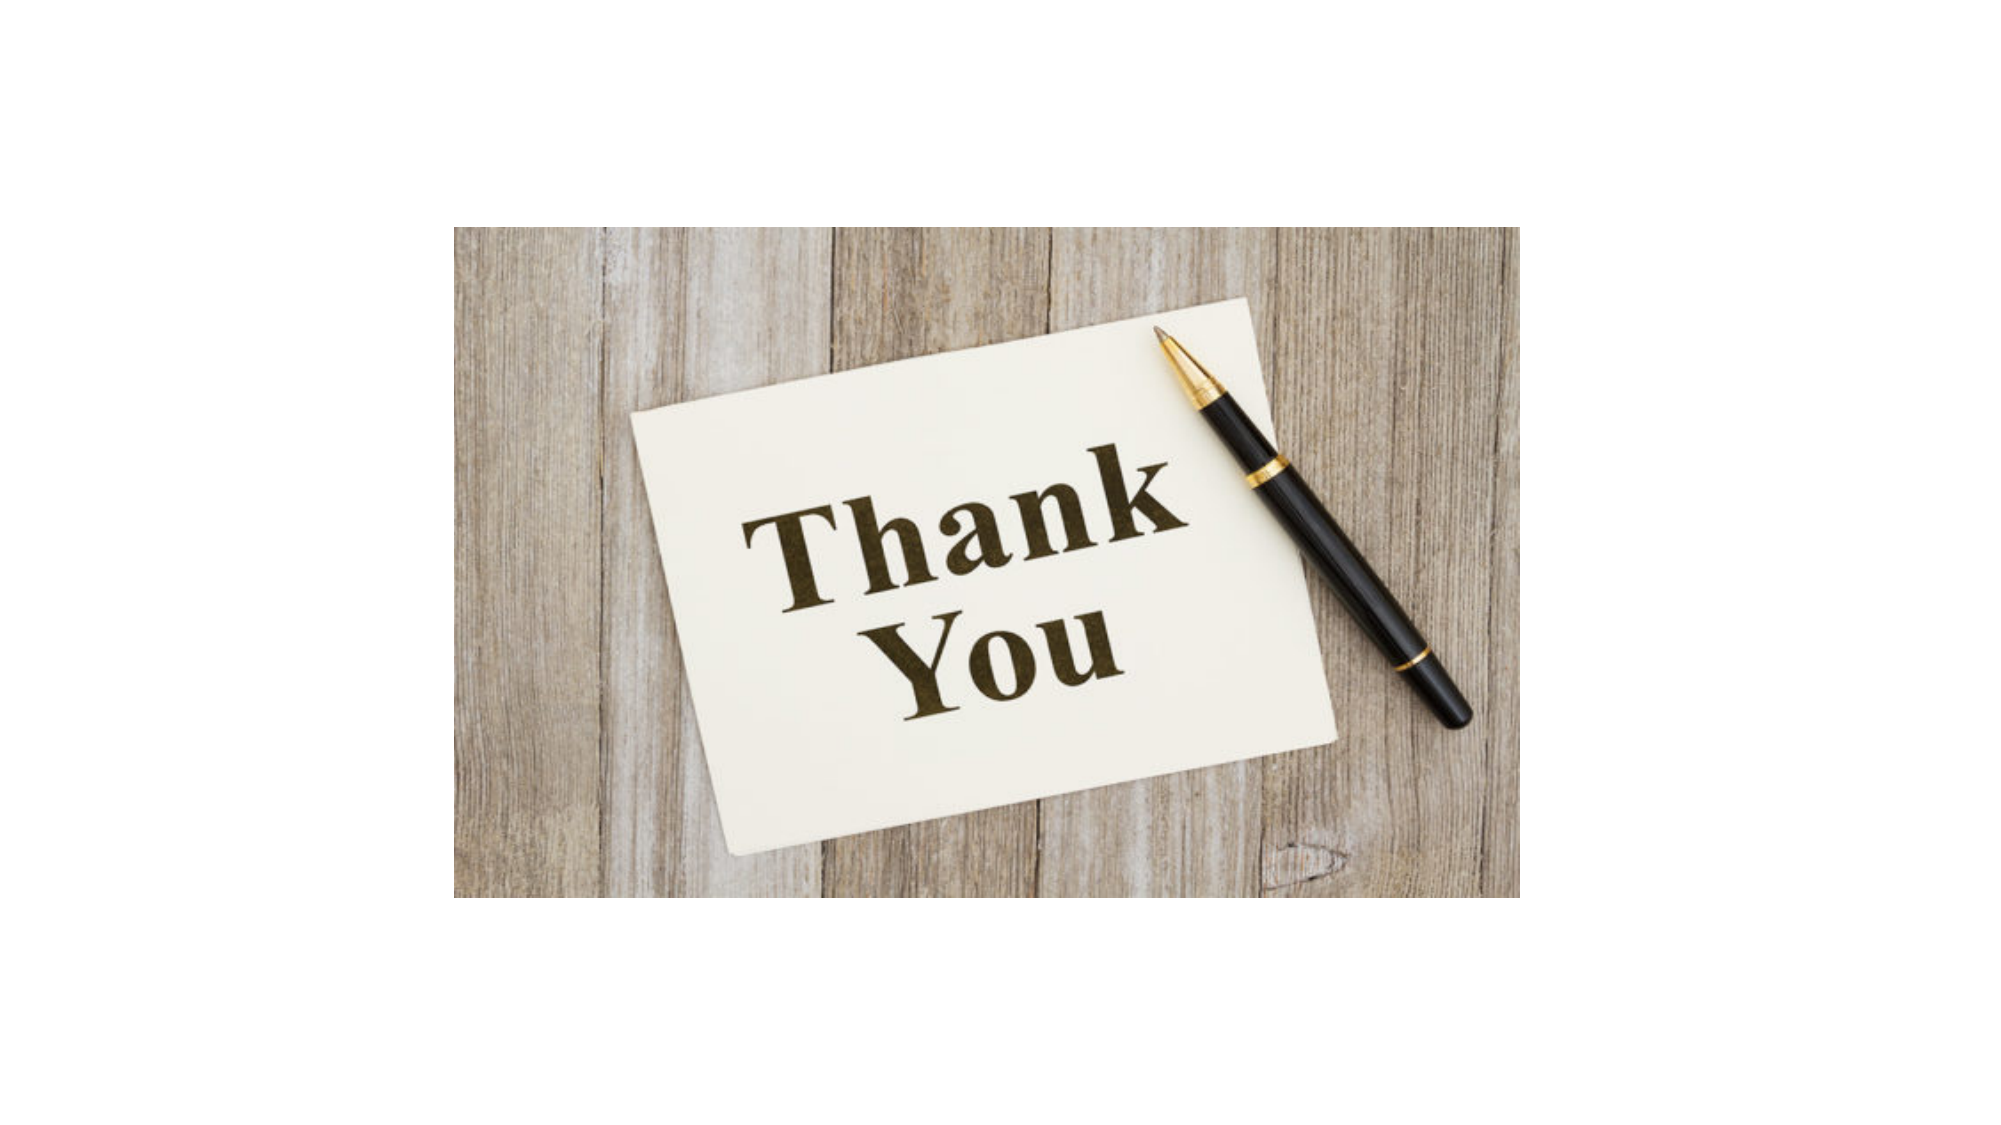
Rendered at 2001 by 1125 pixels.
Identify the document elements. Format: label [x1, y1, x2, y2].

list [454, 227, 1520, 898]
